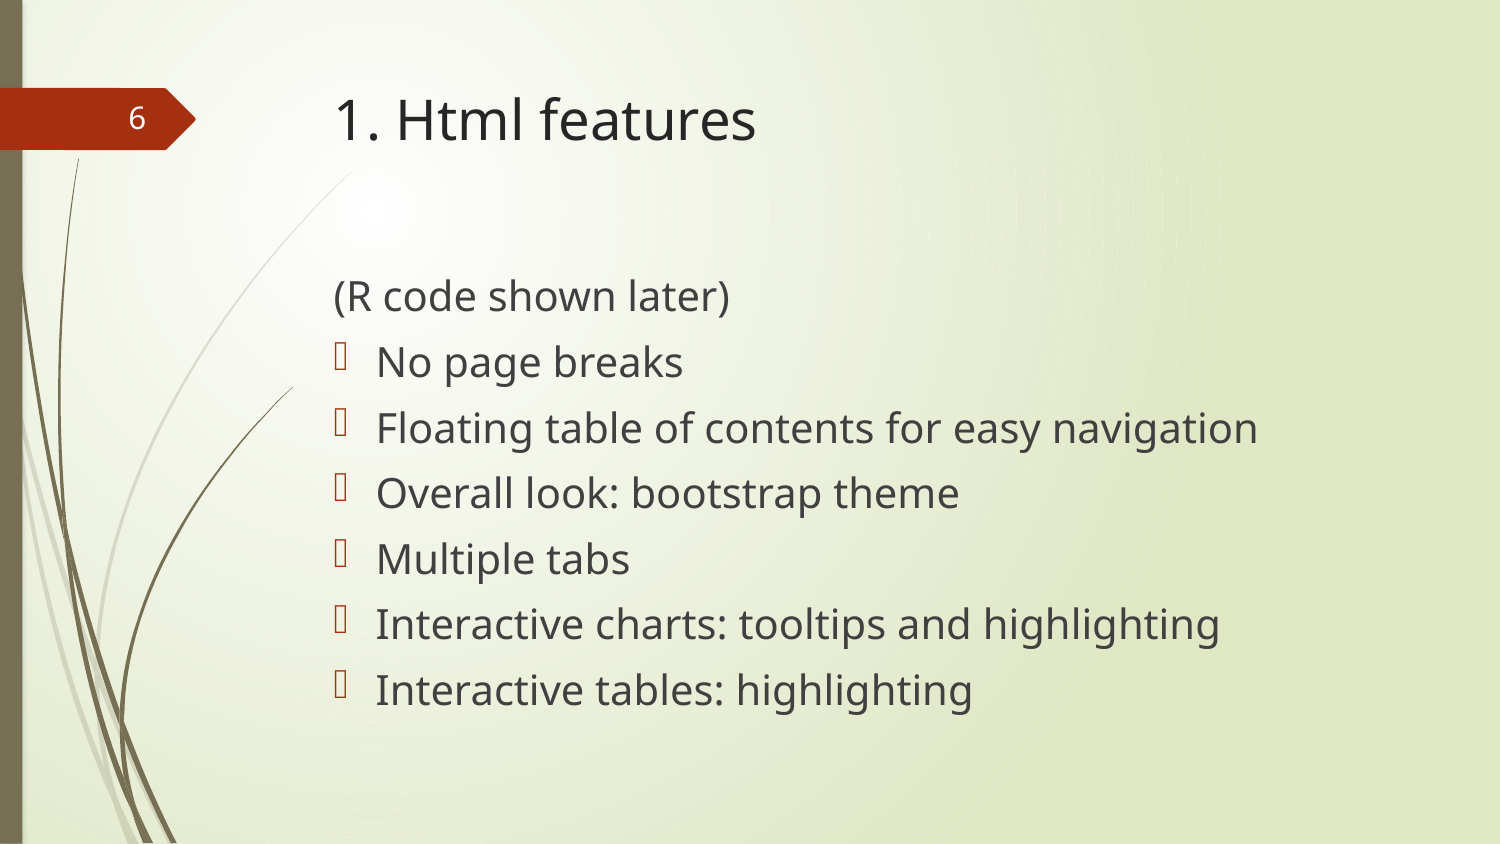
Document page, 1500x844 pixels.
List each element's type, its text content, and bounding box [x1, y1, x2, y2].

list (R code shown later) No page breaks Floating table of contents for easy navigation Overall look: bootstrap theme Multiple tabs Interactive charts: tooltips and highlighting Interactive tables: highlighting [318, 262, 1416, 728]
slide_number 6 [65, 96, 162, 142]
title 1. Html features [319, 76, 1416, 235]
